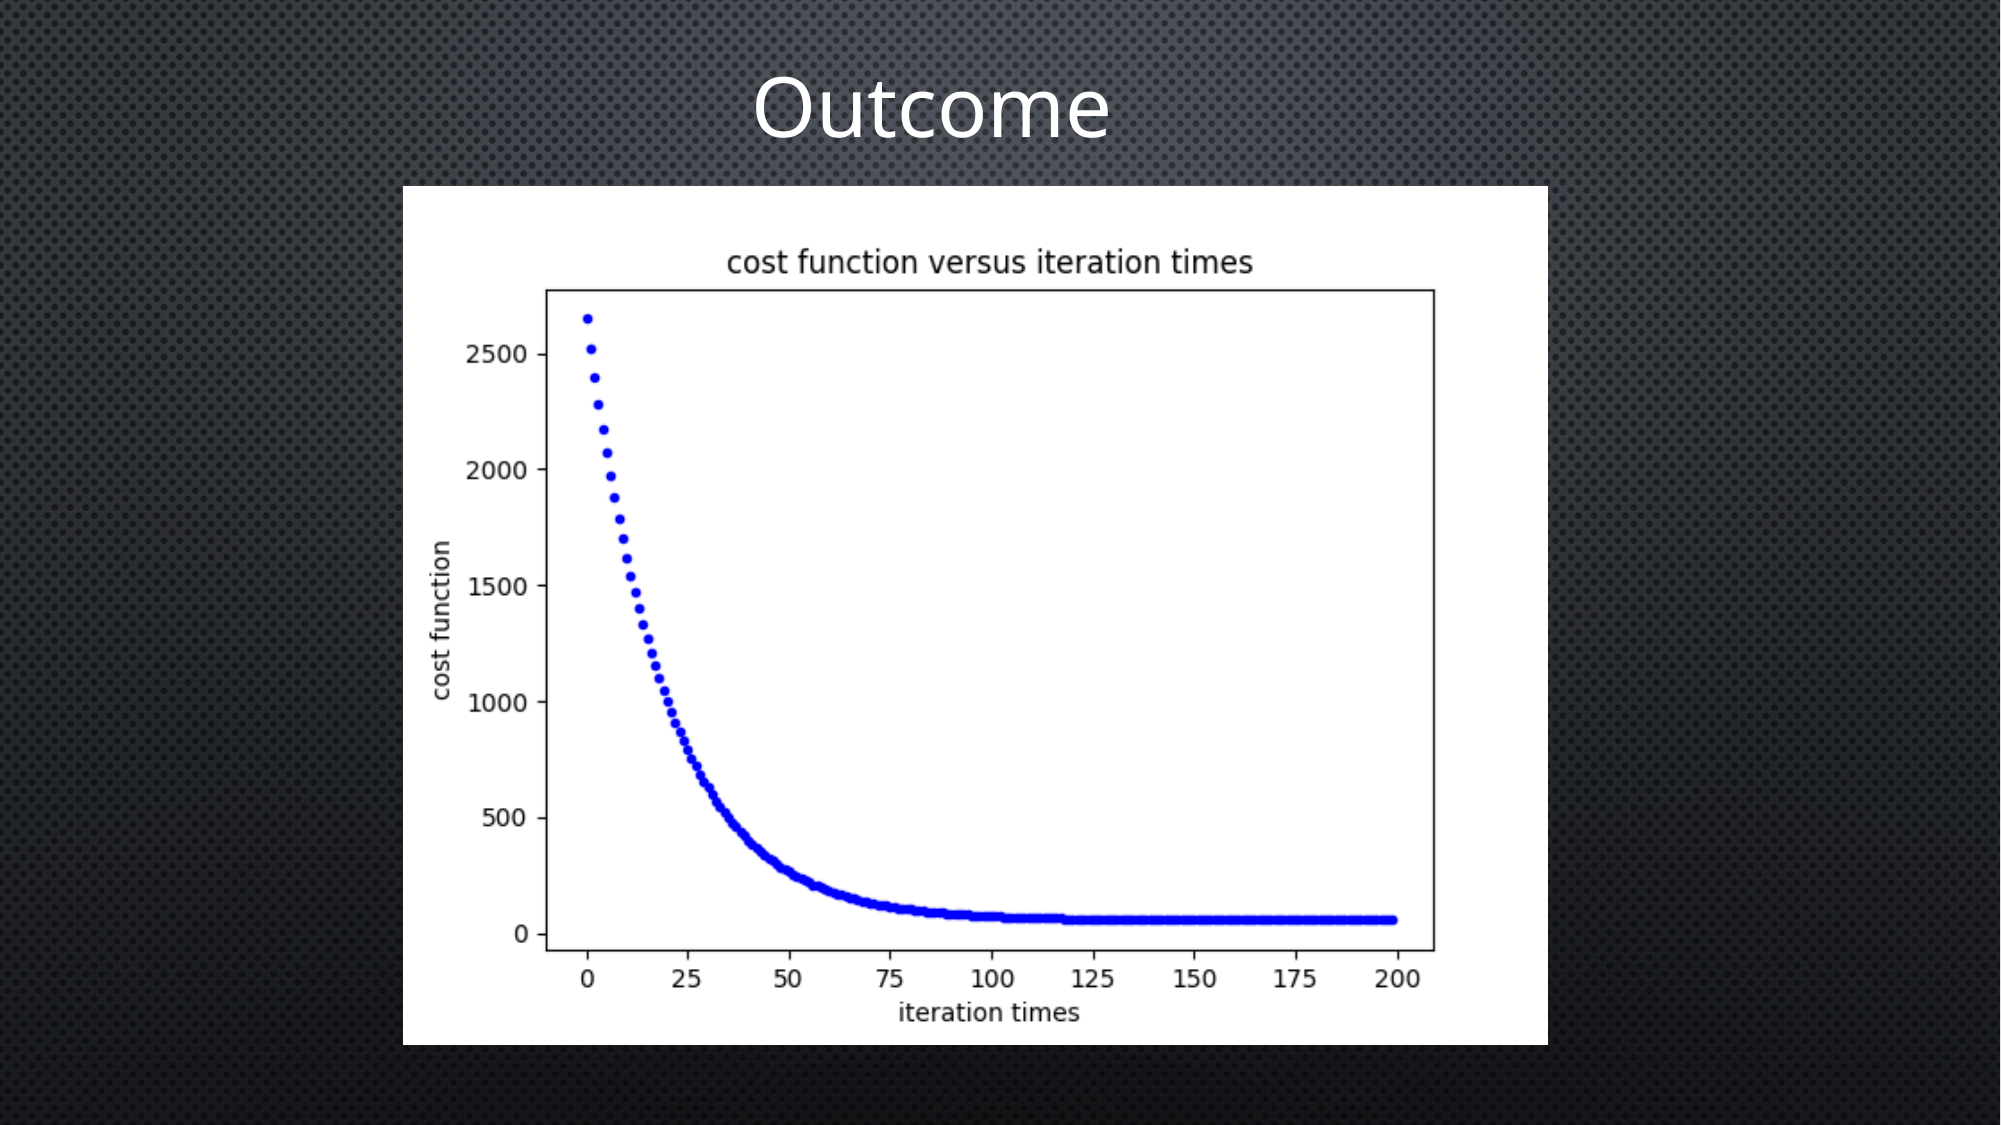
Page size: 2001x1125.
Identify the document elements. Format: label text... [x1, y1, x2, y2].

picture [403, 186, 1549, 1046]
text_box Outcome [736, 46, 1264, 162]
